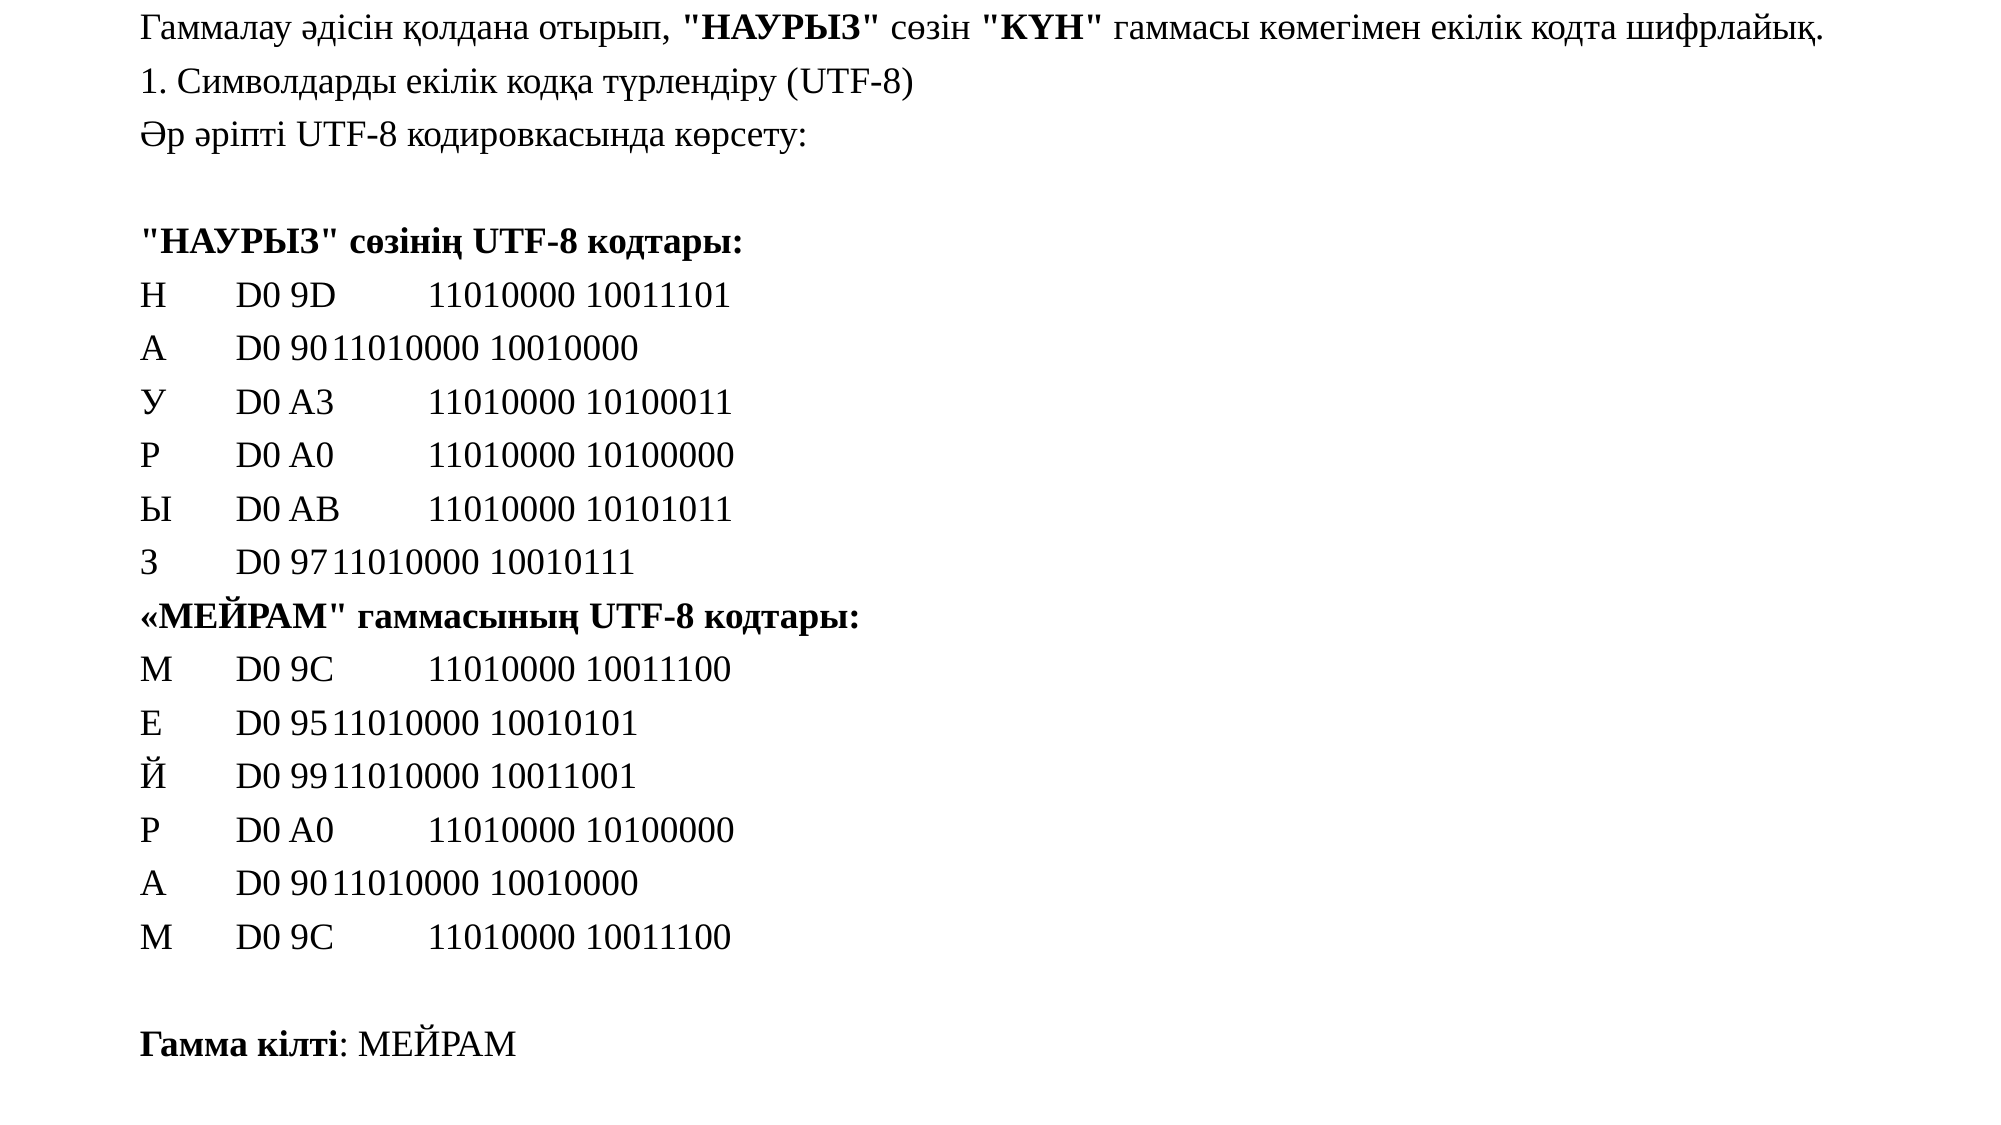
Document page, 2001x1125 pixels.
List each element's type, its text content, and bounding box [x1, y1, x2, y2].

list Гаммалау әдісін қолдана отырып, "НАУРЫЗ" сөзін "КҮН" гаммасы көмегімен екілік кодта шифрлайық. 1. Символдарды екілік кодқа түрлендіру (UTF-8) Әр әріпті UTF-8 кодировкасында көрсету: "НАУРЫЗ" сөзінің UTF-8 кодтары: Н D0 9D 11010000 10011101 А D0 90 11010000 10010000 У D0 A3 11010000 10100011 Р D0 A0 11010000 10100000 Ы D0 AB 11010000 10101011 З D0 97 11010000 10010111 «МЕЙРАМ" гаммасының UTF-8 кодтары: М D0 9C 11010000 10011100 Е D0 95 11010000 10010101 Й D0 99 11010000 10011001 Р D0 A0 11010000 10100000 А D0 90 11010000 10010000 М D0 9C 11010000 10011100 Гамма кілті: МЕЙРАМ [124, 0, 1863, 1125]
